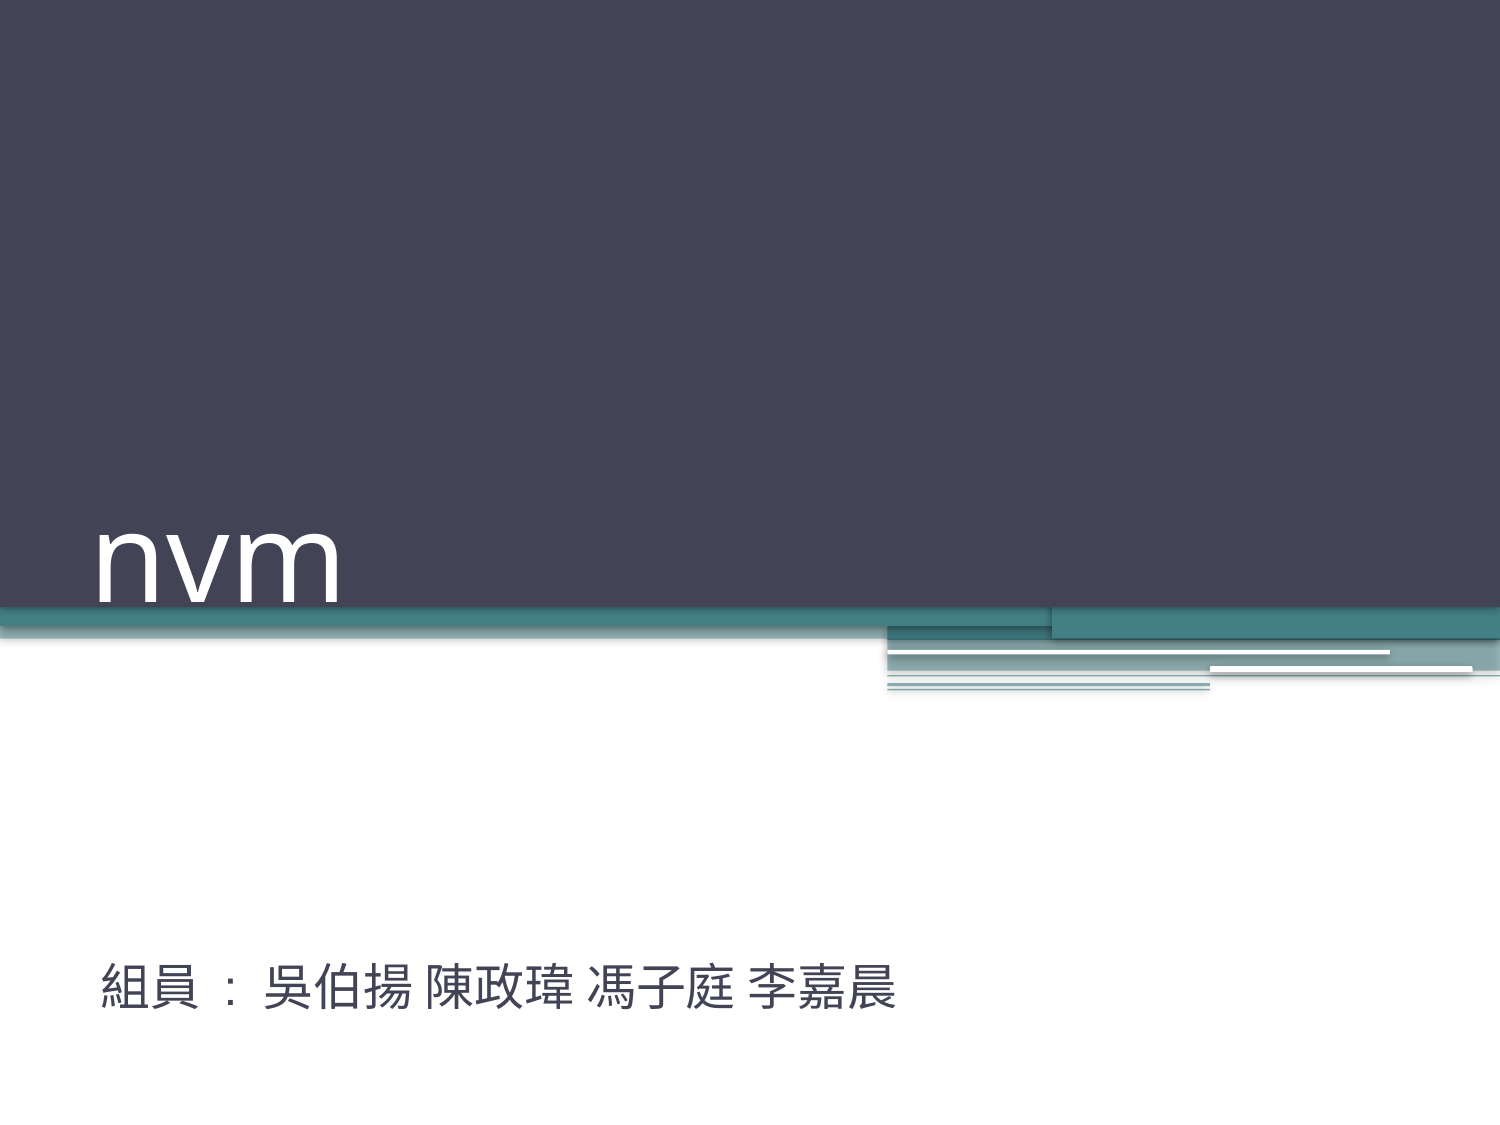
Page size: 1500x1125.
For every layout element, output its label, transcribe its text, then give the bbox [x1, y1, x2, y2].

subtitle 組員 : 吳伯揚 陳政瑋 馮子庭 李嘉晨 [75, 948, 963, 1125]
title nvm [75, 394, 1463, 636]
